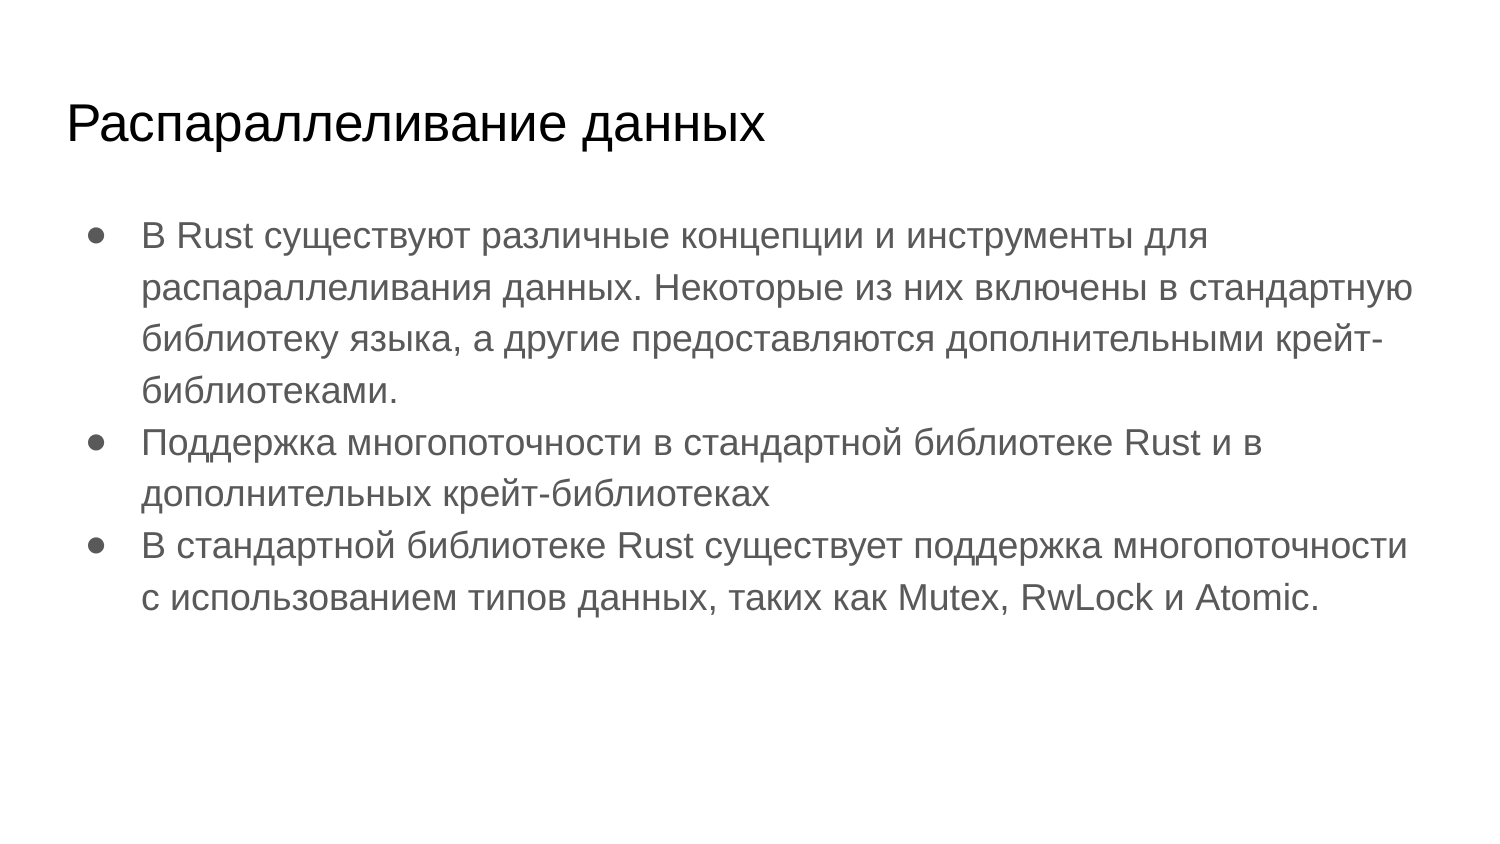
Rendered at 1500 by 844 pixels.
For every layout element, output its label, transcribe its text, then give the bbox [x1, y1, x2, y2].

title Распараллеливание данных [51, 72, 1449, 167]
list В Rust существуют различные концепции и инструменты для распараллеливания данных. Некоторые из них включены в стандартную библиотеку языка, а другие предоставляются дополнительными крейт-библиотеками. Поддержка многопоточности в стандартной библиотеке Rust и в дополнительных крейт-библиотеках В стандартной библиотеке Rust существует поддержка многопоточности с использованием типов данных, таких как Mutex, RwLock и Atomic. [51, 189, 1449, 750]
